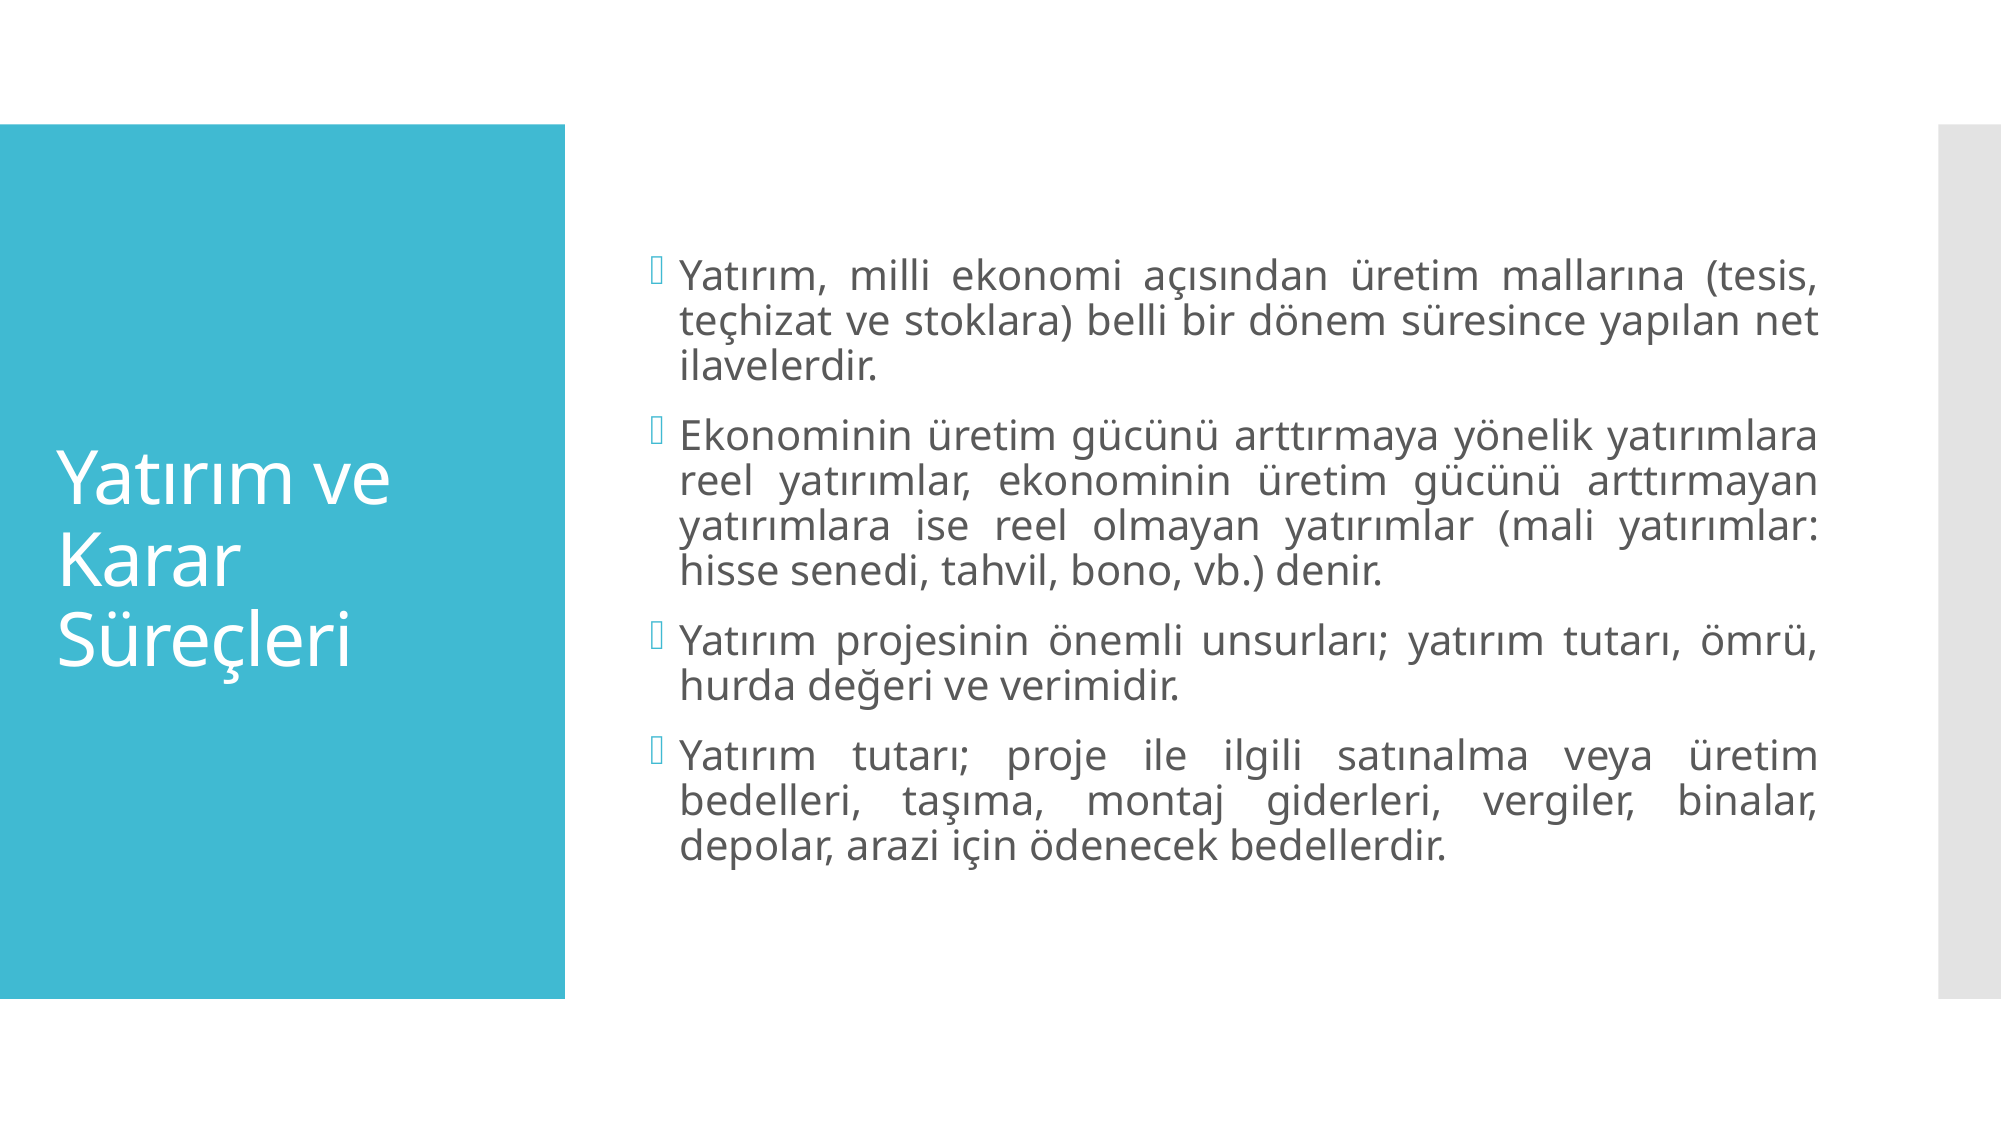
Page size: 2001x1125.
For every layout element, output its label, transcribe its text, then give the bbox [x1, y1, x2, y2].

list Yatırım, milli ekonomi açısından üretim mallarına (tesis, teçhizat ve stoklara) belli bir dönem süresince yapılan net ilavelerdir. Ekonominin üretim gücünü arttırmaya yönelik yatırımlara reel yatırımlar, ekonominin üretim gücünü arttırmayan yatırımlara ise reel olmayan yatırımlar (mali yatırımlar: hisse senedi, tahvil, bono, vb.) denir. Yatırım projesinin önemli unsurları; yatırım tutarı, ömrü, hurda değeri ve verimidir. Yatırım tutarı; proje ile ilgili satınalma veya üretim bedelleri, taşıma, montaj giderleri, vergiler, binalar, depolar, arazi için ödenecek bedellerdir. [634, 141, 1835, 982]
title Yatırım ve Karar Süreçleri [41, 184, 525, 940]
